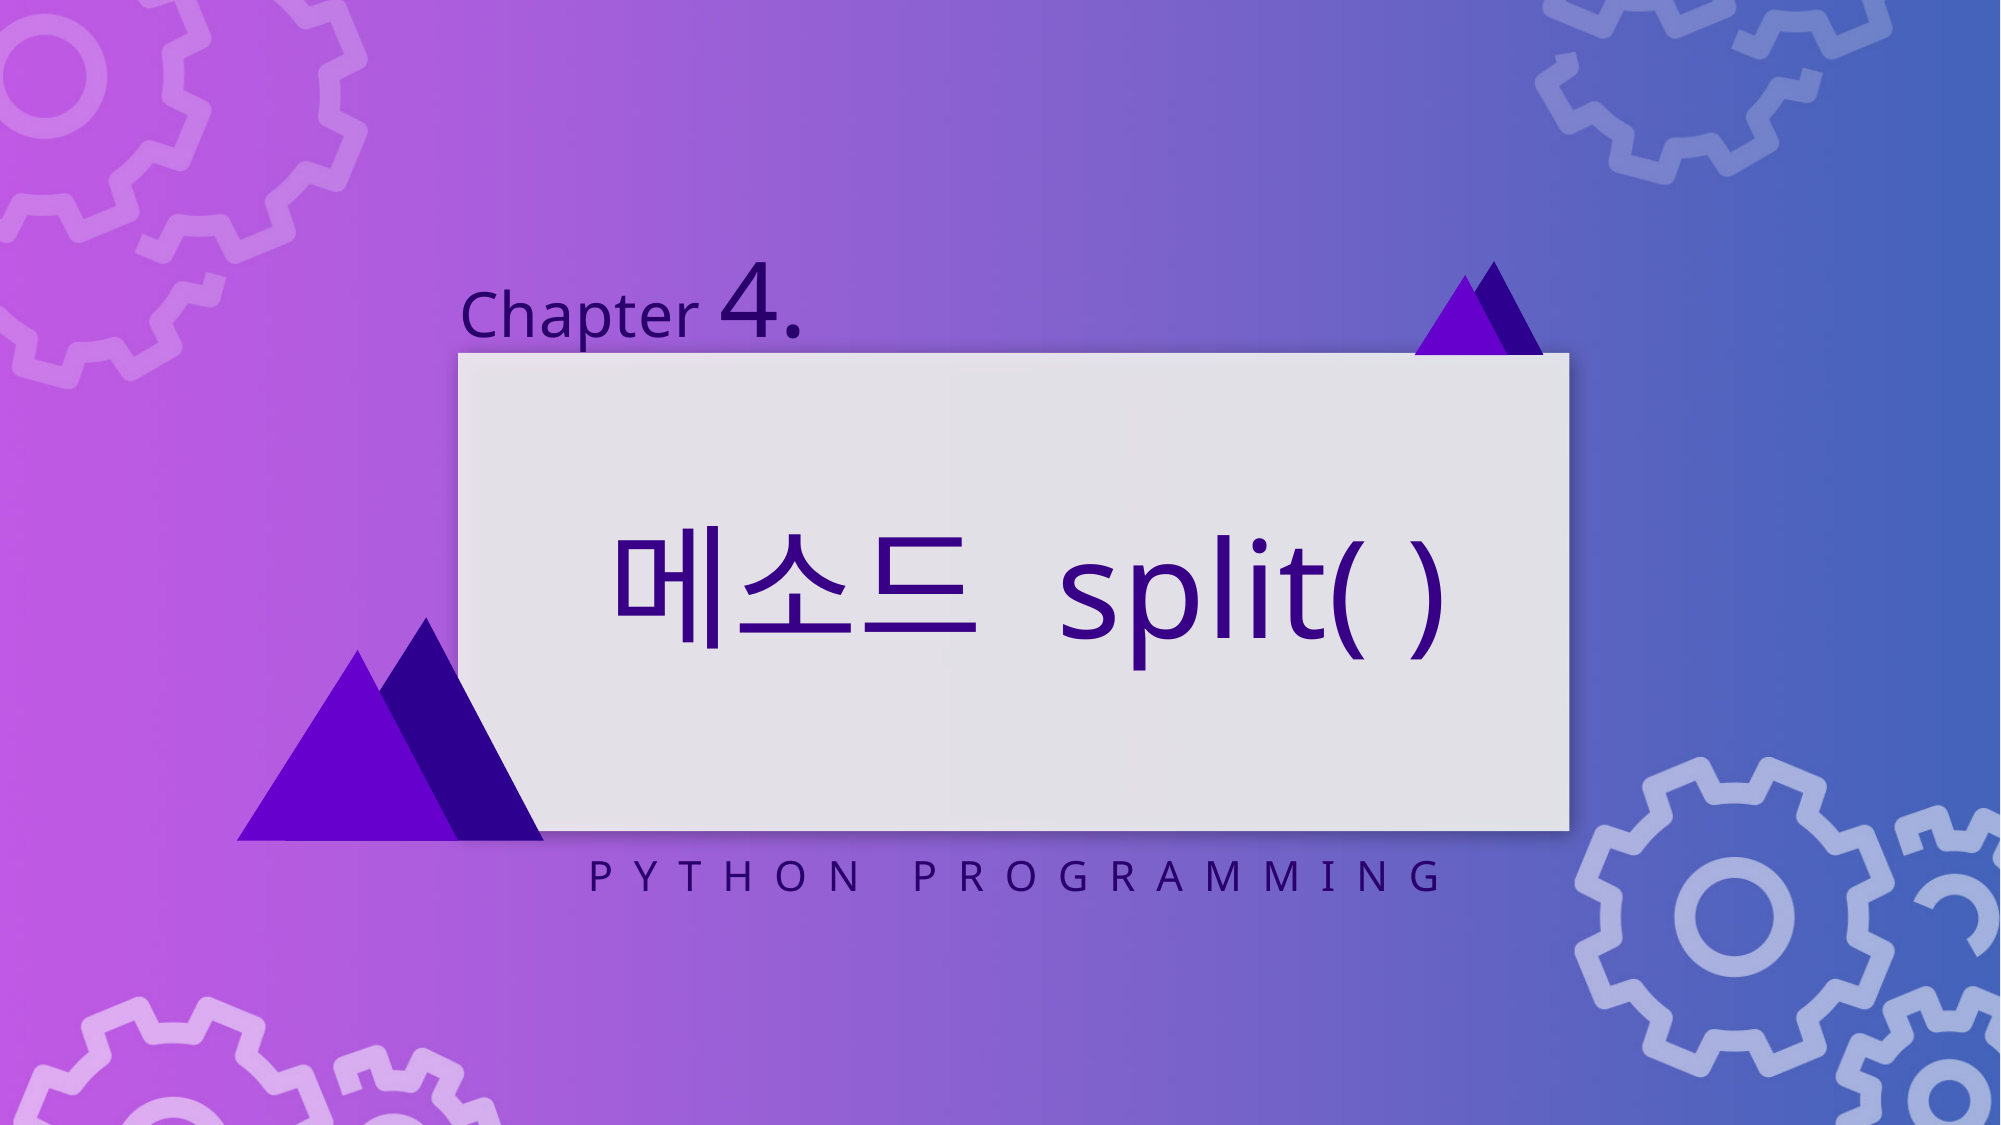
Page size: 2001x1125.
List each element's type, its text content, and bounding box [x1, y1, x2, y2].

picture [0, 0, 2001, 1125]
text_box Chapter 4. [444, 226, 823, 366]
text_box 메소드 split( ) [475, 502, 1580, 666]
